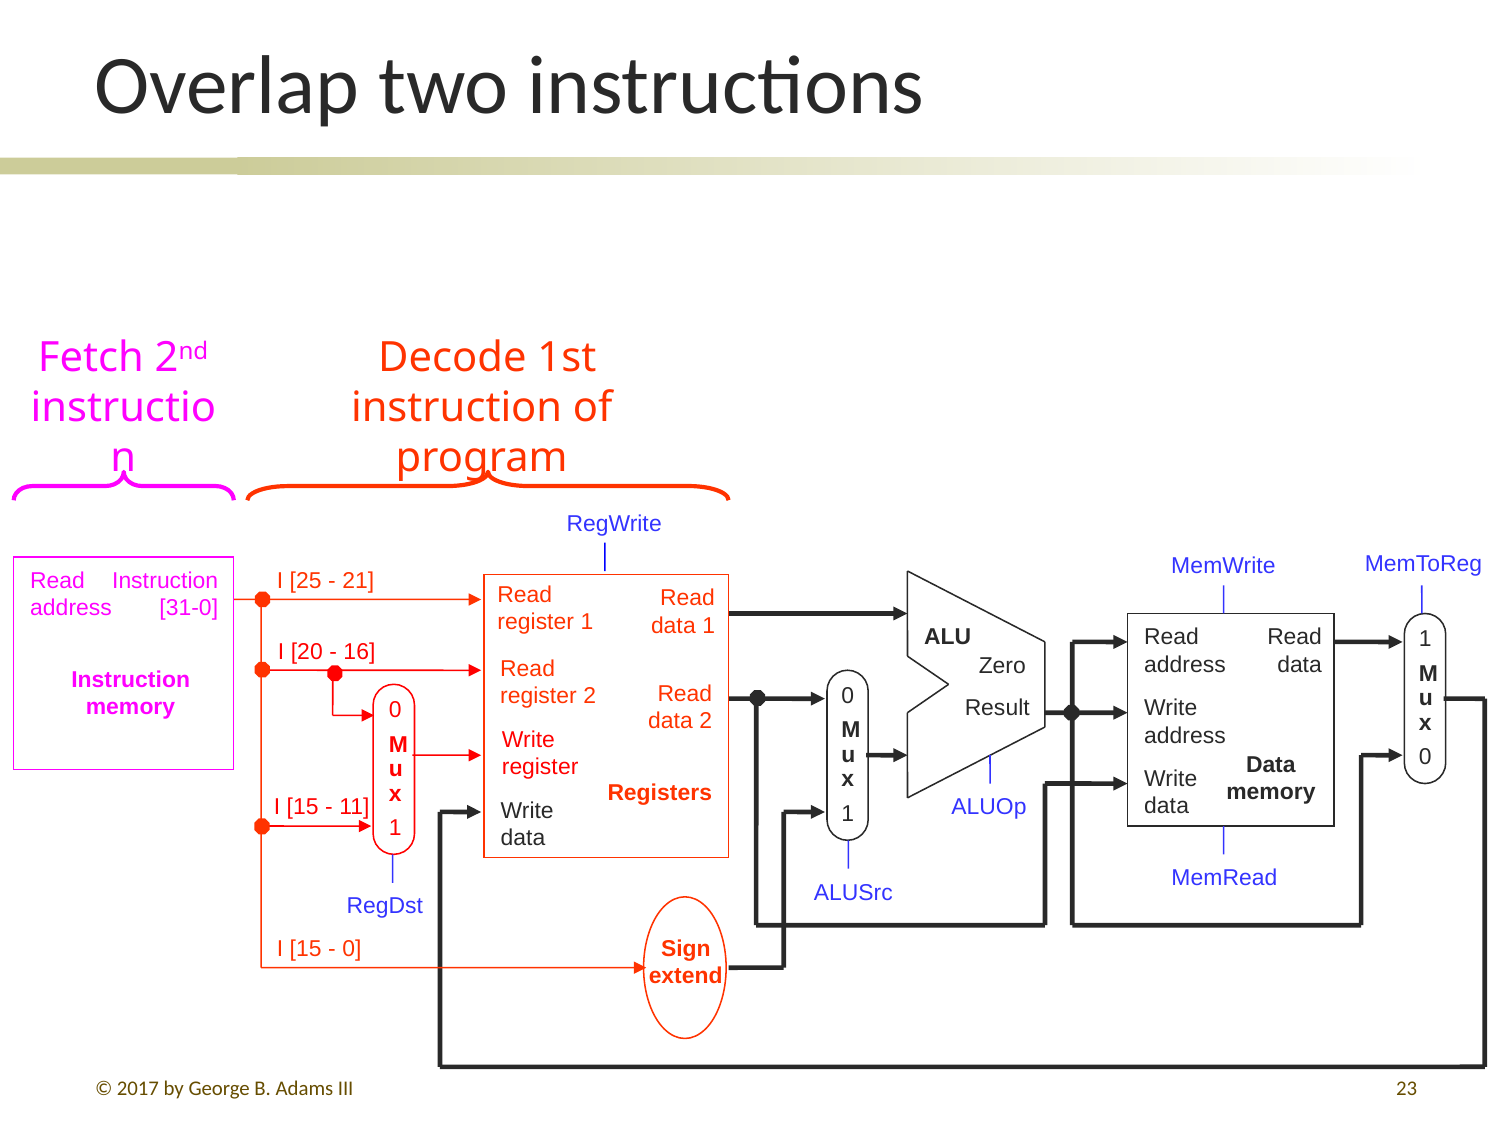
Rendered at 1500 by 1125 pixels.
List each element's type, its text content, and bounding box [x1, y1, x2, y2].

text_box [248, 489, 728, 498]
title Overlap two instructions [79, 15, 1432, 139]
text_box Fetch 2nd instruction [2, 321, 245, 489]
text_box Decode 1st instruction of program [245, 321, 720, 489]
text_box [13, 499, 1500, 1068]
slide_number © 2017 by George B. Adams III [79, 1075, 406, 1099]
text_box [13, 489, 234, 499]
slide_number 23 [1119, 1075, 1433, 1099]
